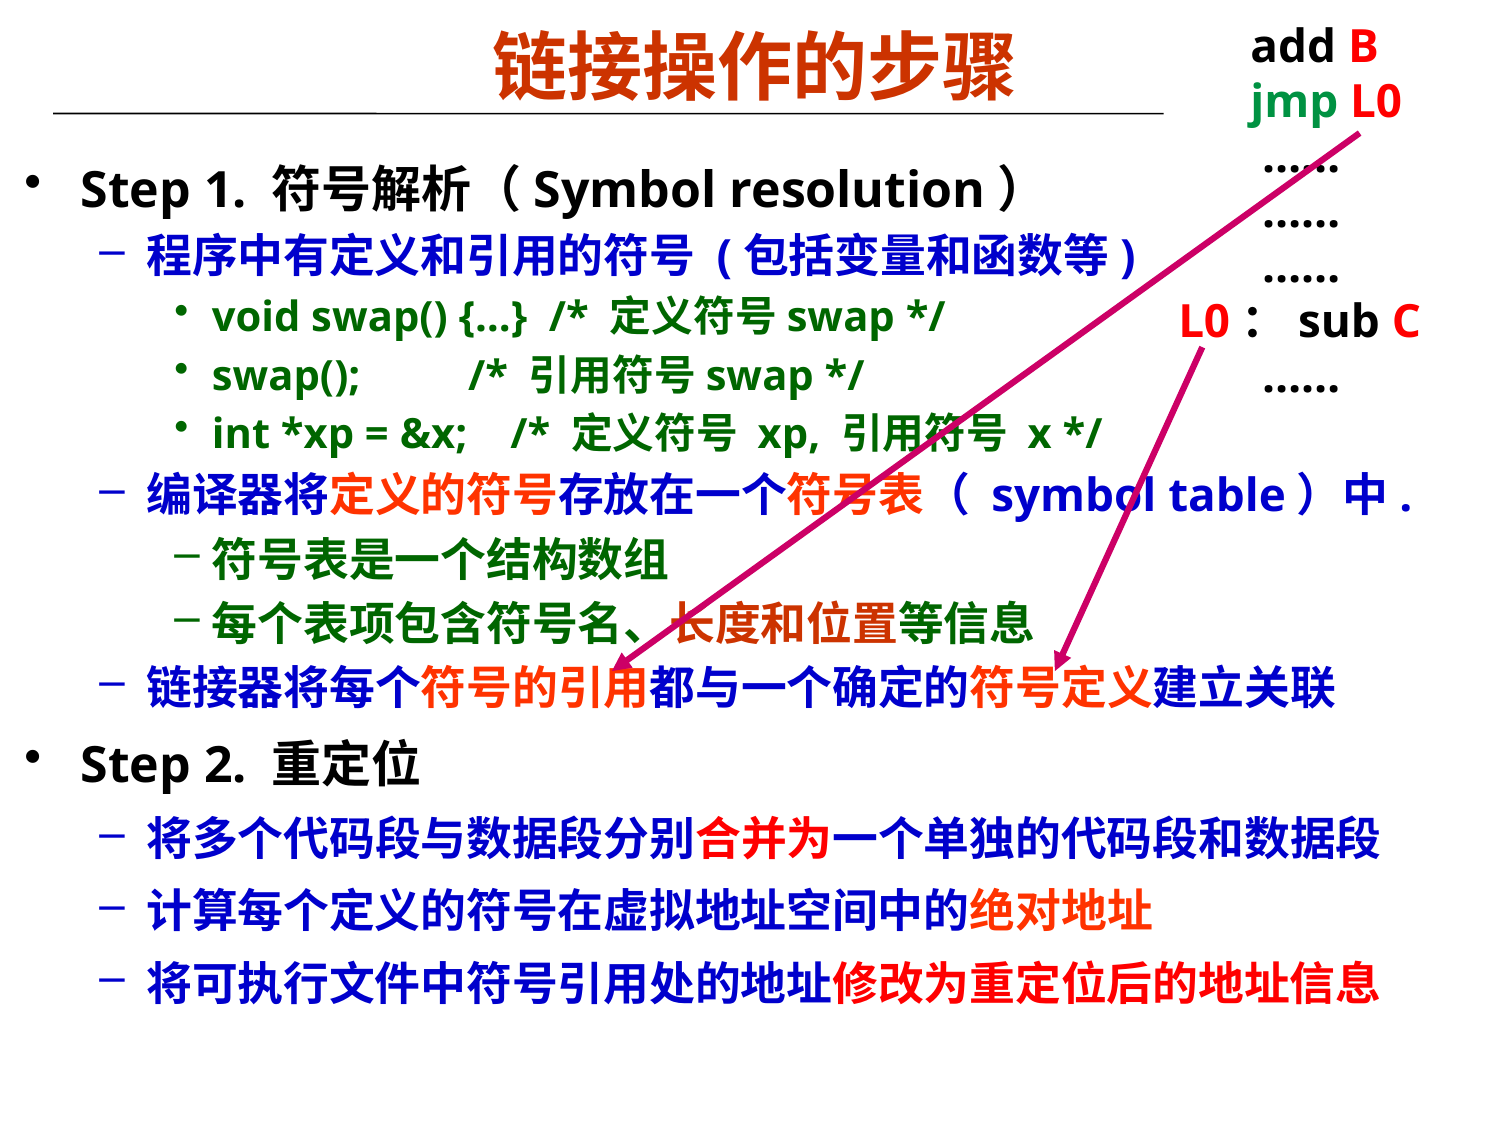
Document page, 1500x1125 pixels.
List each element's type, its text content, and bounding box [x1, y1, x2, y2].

text_box [611, 132, 1360, 672]
title 链接操作的步骤 [181, 0, 1328, 129]
text_box add B jmp L0 …… …… …… L0：sub C …… [1163, 9, 1471, 409]
text_box [1054, 347, 1203, 672]
list Step 1. 符号解析（Symbol resolution） 程序中有定义和引用的符号 (包括变量和函数等) void swap() {…} /* 定义符号swap */ swap(); /* 引用符号swap */ int *xp = &x; /* 定义符号 xp, 引用符号 x */ 编译器将定义的符号存放在一个符号表（ symbol table）中. 符号表是一个结构数组 每个表项包含符号名、长度和位置等信息 链接器将每个符号的引用都与一个确定的符号定义建立关联 Step 2. 重定位 将多个代码段与数据段分别合并为一个单独的代码段和数据段 计算每个定义的符号在虚拟地址空间中的绝对地址 将可执行文件中符号引用处的地址修改为重定位后的地址信息 [9, 150, 1473, 1072]
